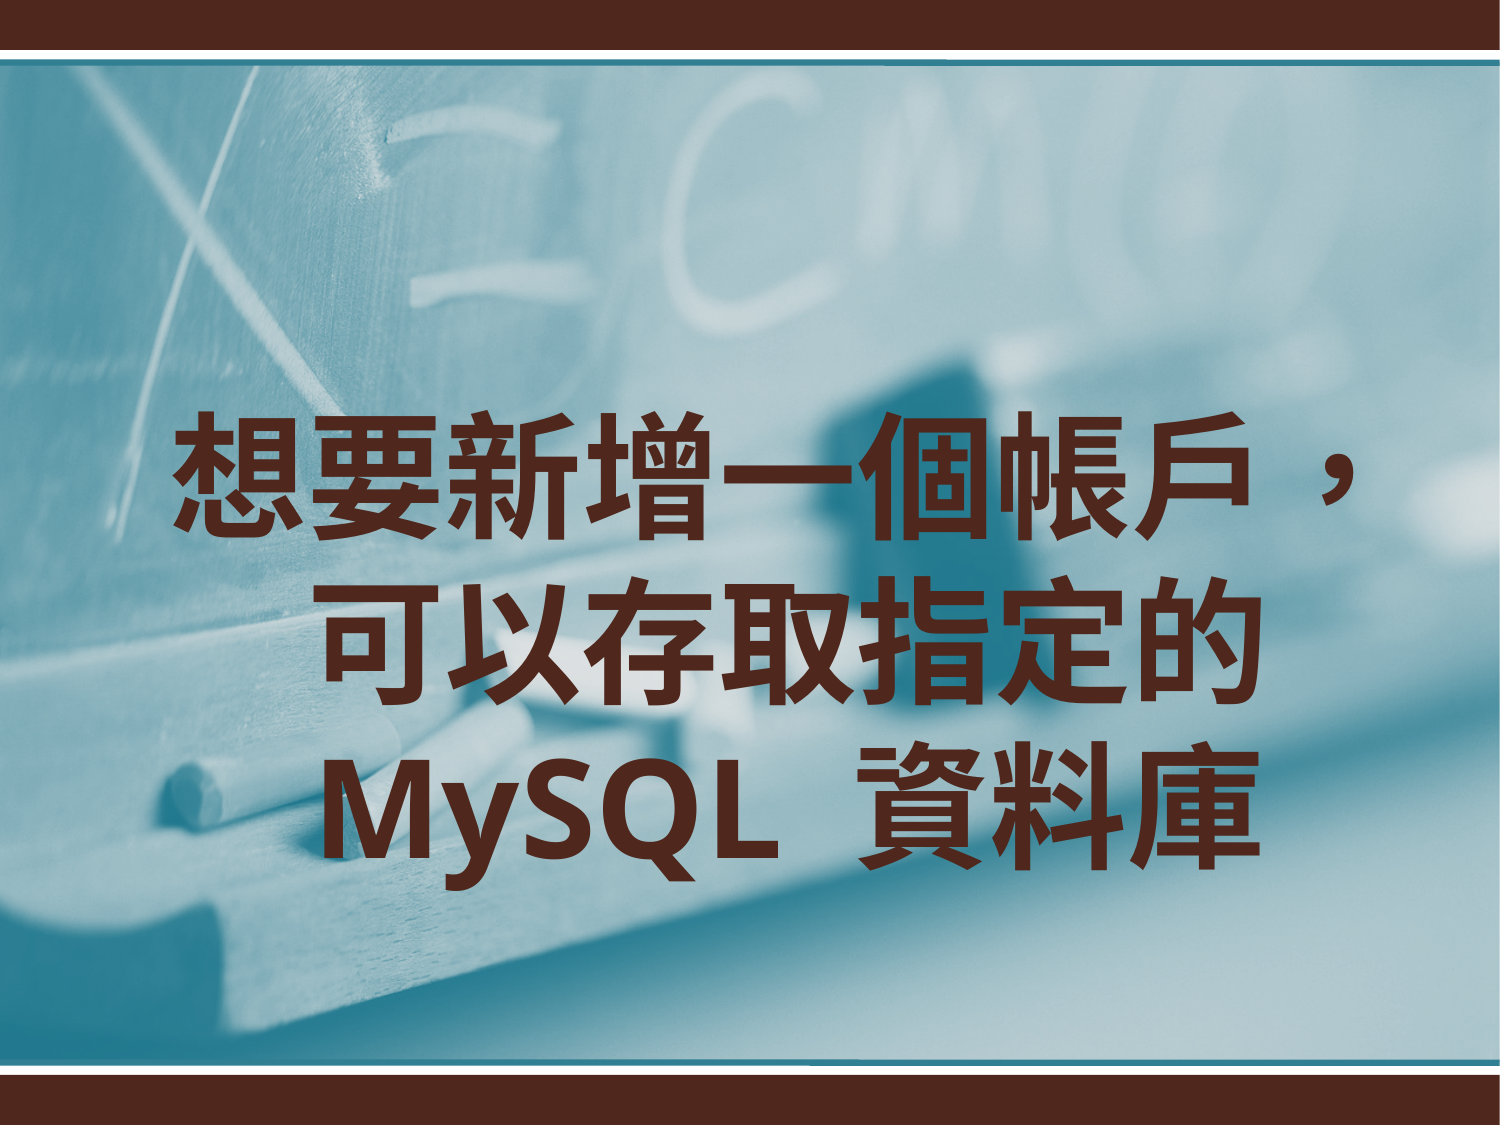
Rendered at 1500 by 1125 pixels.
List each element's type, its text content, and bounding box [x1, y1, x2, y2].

subtitle 想要新增一個帳戶，可以存取指定的 MySQL 資料庫 [112, 314, 1465, 894]
